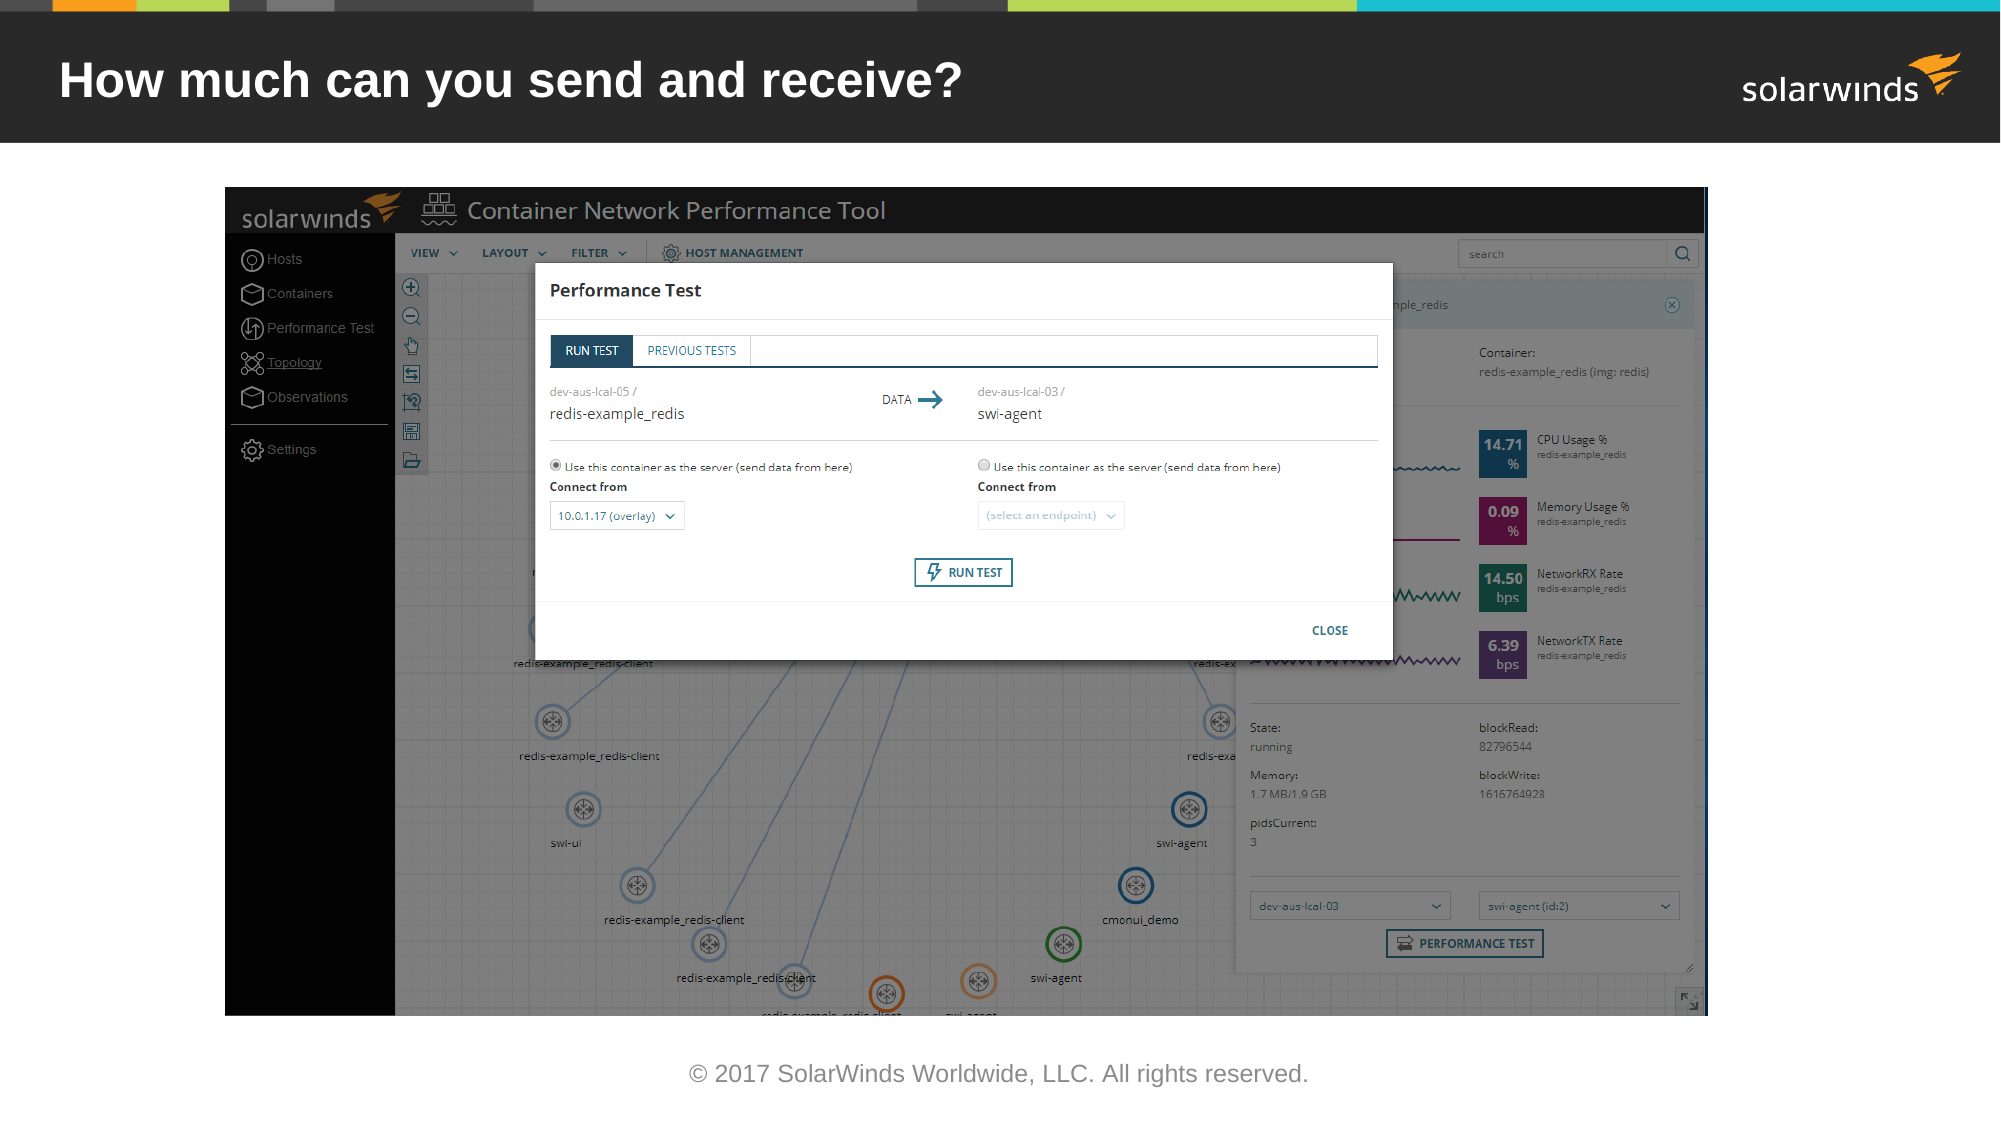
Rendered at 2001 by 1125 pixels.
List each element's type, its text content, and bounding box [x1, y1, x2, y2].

title How much can you send and receive? [43, 39, 1662, 124]
footer © 2017 SolarWinds Worldwide, LLC. All rights reserved. [662, 1042, 1338, 1103]
picture [0, 0, 2001, 1125]
